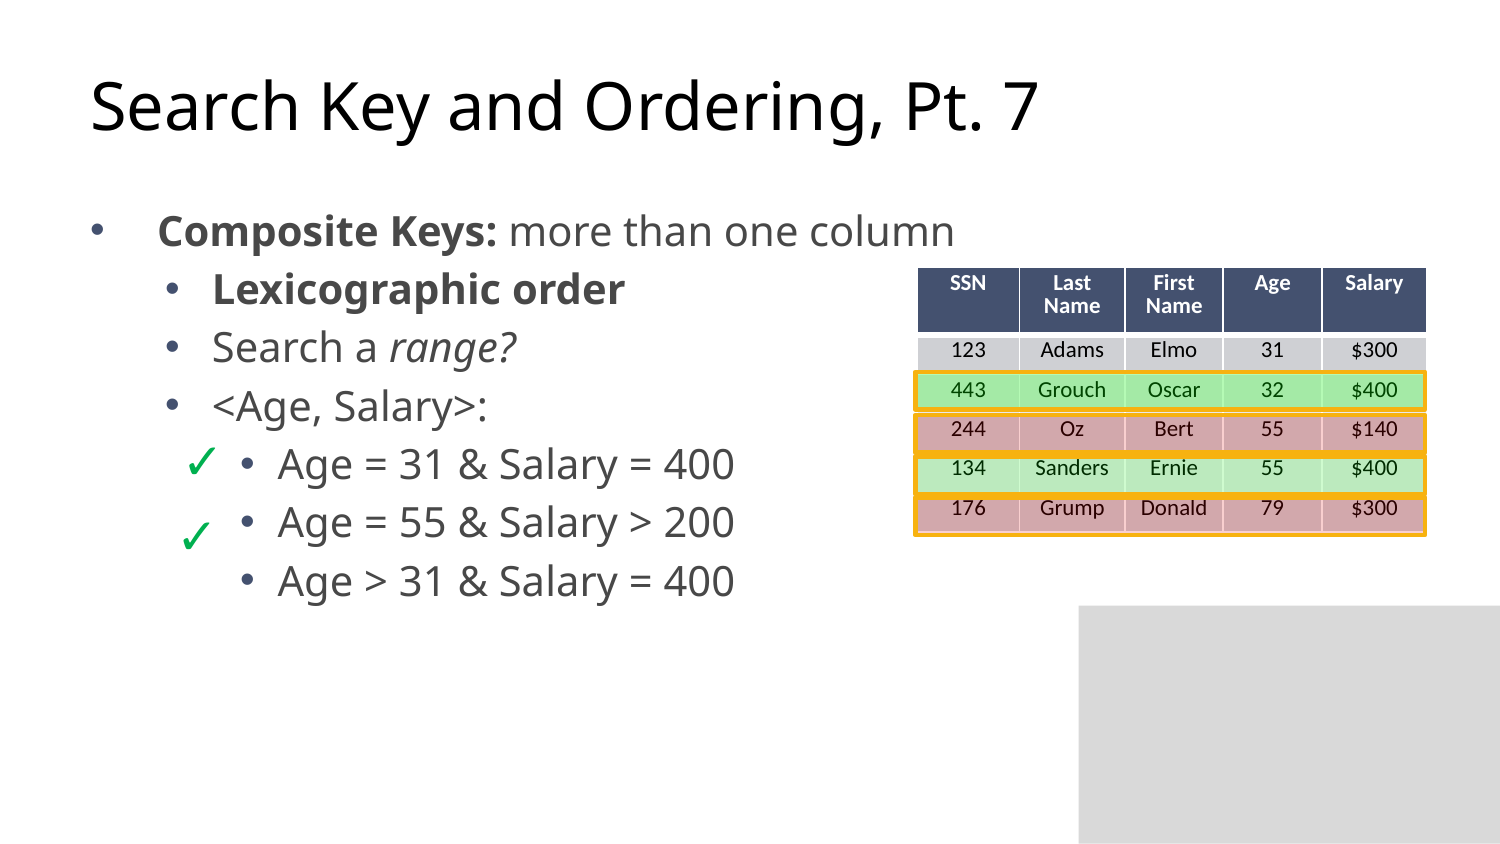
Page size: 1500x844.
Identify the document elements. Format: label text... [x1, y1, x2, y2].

text_box ✓ [161, 496, 233, 572]
text_box [915, 497, 1425, 535]
list Composite Keys: more than one column Lexicographic order Search a range? <Age, Salary>: Age = 31 & Salary = 400 Age = 55 & Salary > 200 Age > 31 & Salary = 400 [75, 196, 1425, 754]
text_box [915, 456, 1425, 494]
text_box ✓ [167, 421, 239, 497]
text_box [915, 371, 1425, 410]
title Search Key and Ordering, Pt. 7 [75, 33, 1425, 175]
text_box [915, 415, 1425, 453]
